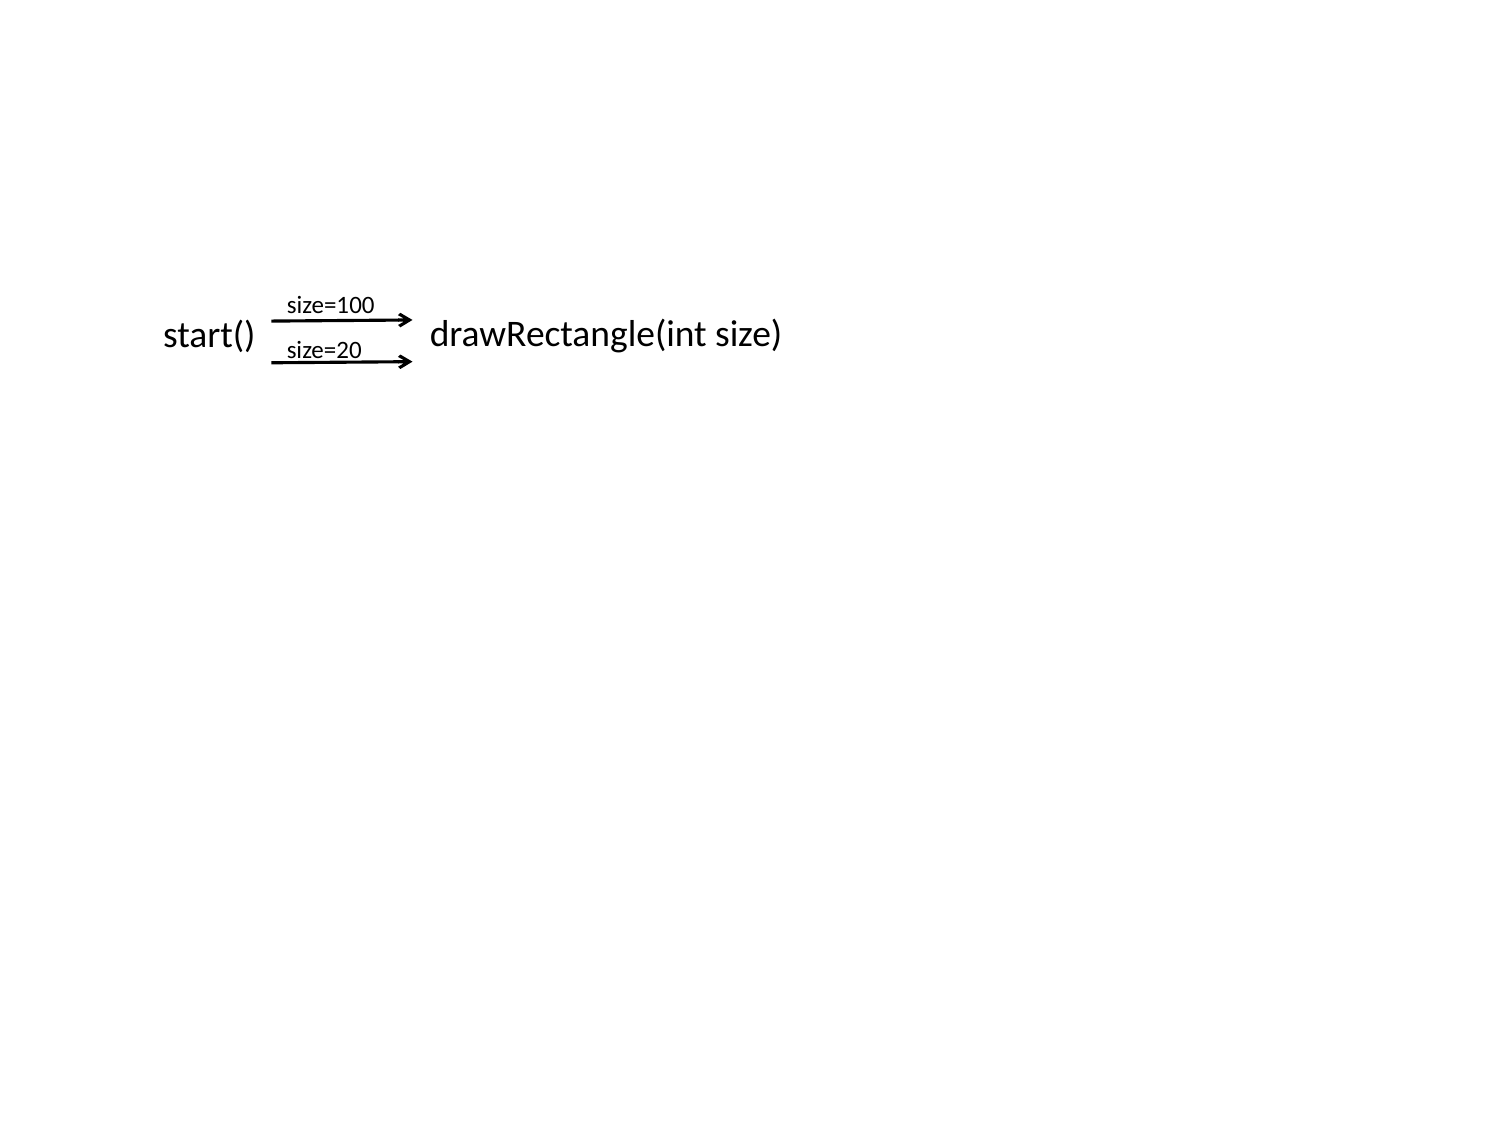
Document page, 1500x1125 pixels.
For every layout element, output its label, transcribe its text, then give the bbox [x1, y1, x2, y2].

text_box drawRectangle(int size) [414, 301, 798, 362]
text_box size=20 [272, 330, 378, 360]
text_box start() [148, 302, 271, 363]
text_box size=100 [272, 280, 390, 318]
